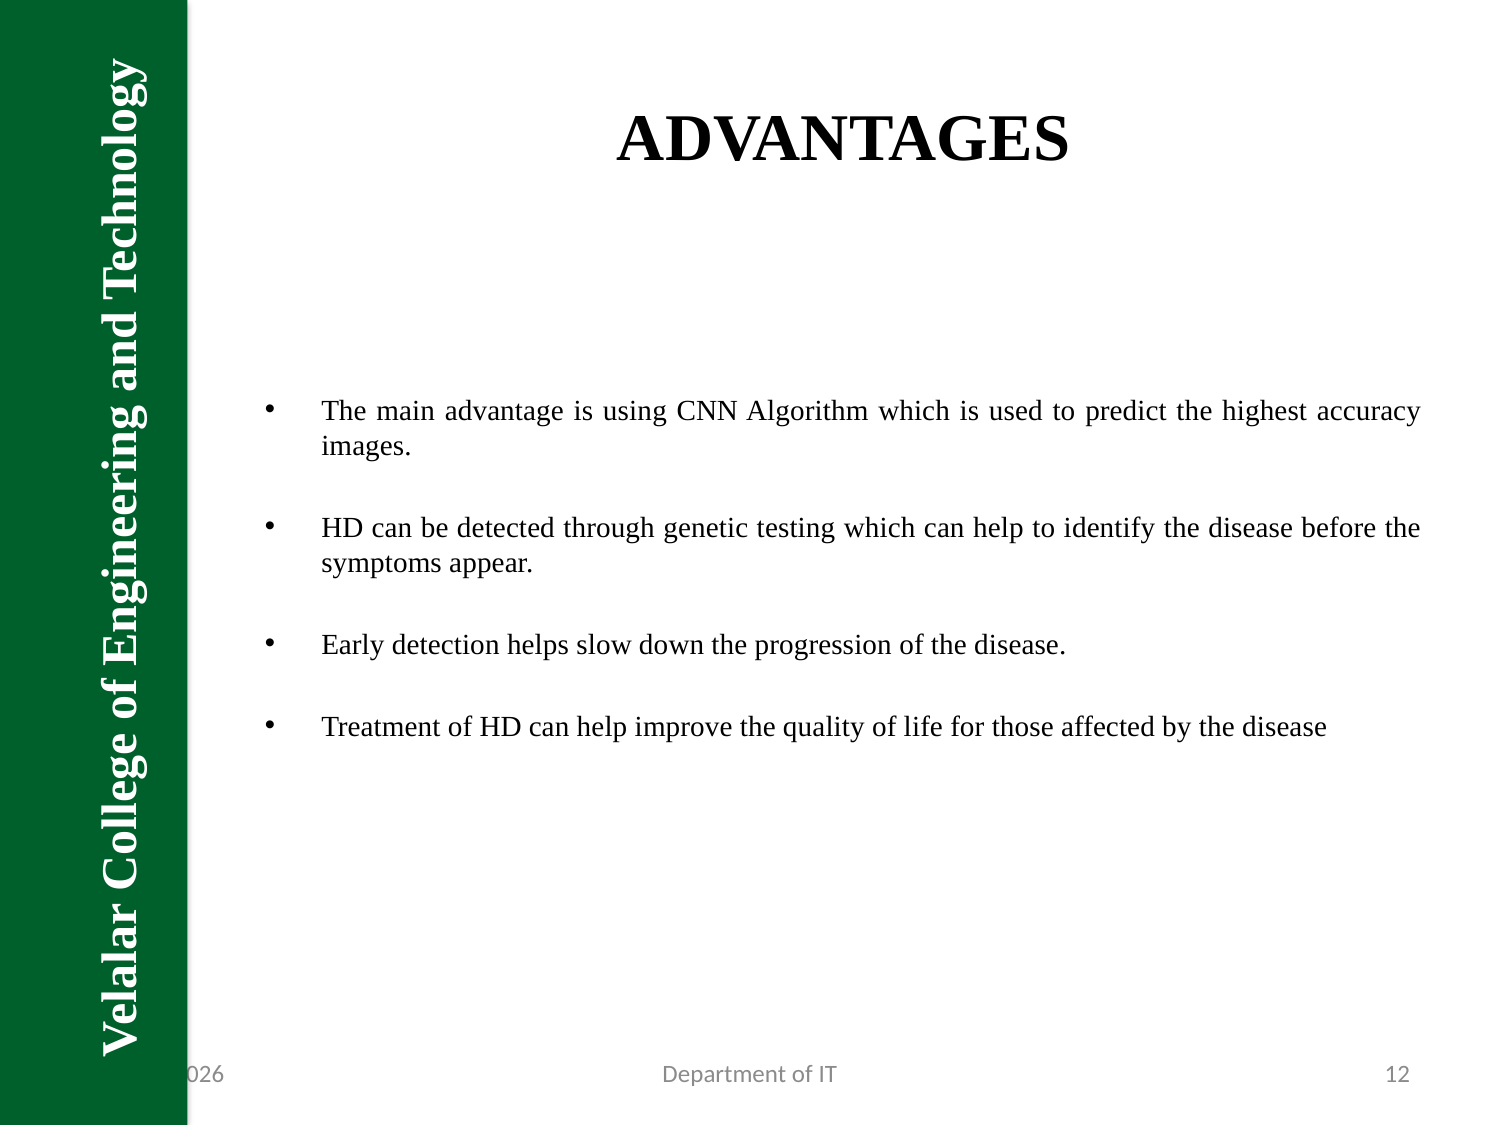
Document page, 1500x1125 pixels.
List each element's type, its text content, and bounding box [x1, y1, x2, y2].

title ADVANTAGES [249, 75, 1438, 220]
footer Department of IT [512, 1042, 988, 1103]
list The main advantage is using CNN Algorithm which is used to predict the highest accuracy images. HD can be detected through genetic testing which can help to identify the disease before the symptoms appear. Early detection helps slow down the progression of the disease. Treatment of HD can help improve the quality of life for those affected by the disease [249, 220, 1438, 963]
slide_number 12 [1074, 1042, 1425, 1103]
slide_number 22-Jan-23 [193, 1042, 425, 1103]
text_box Velalar College of Engineering and Technology [0, 0, 188, 1125]
